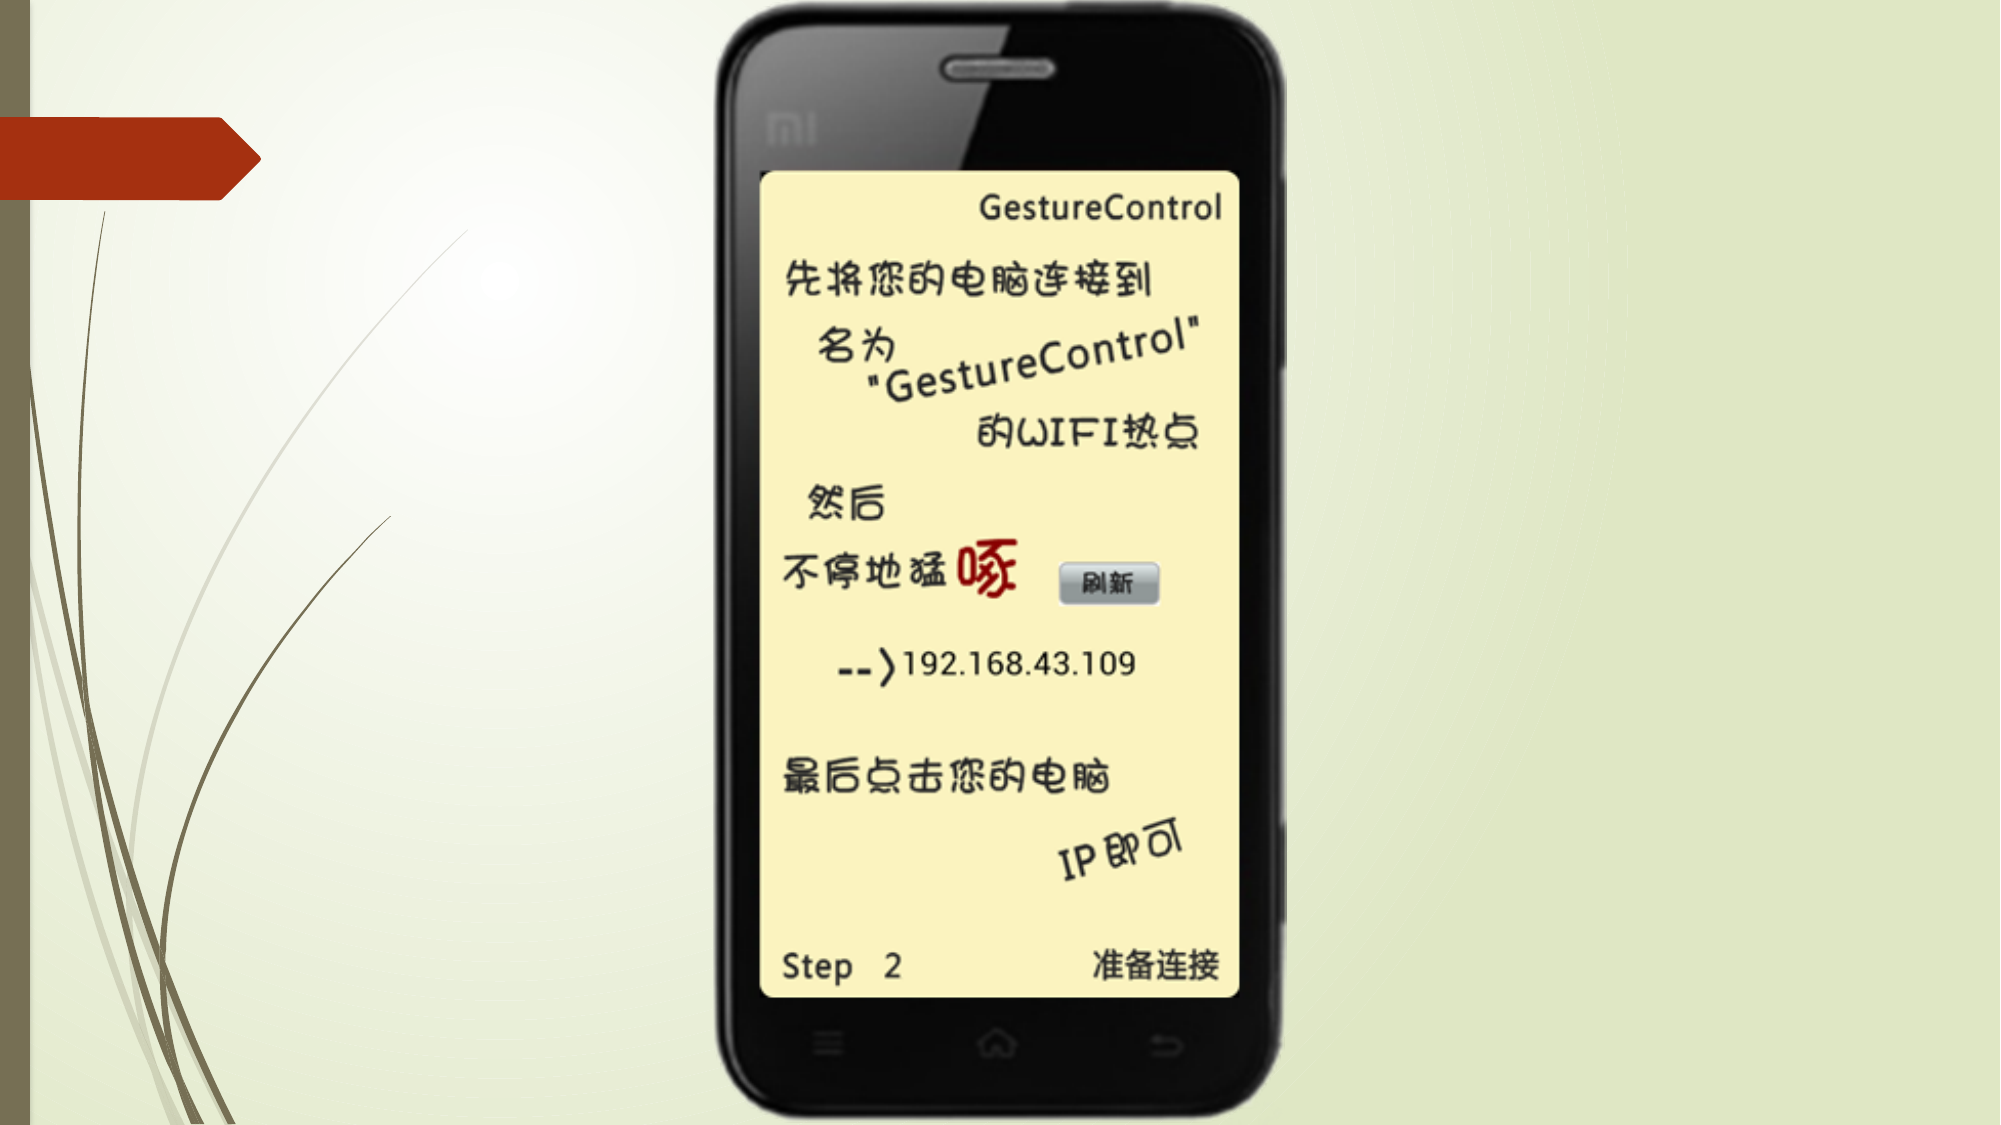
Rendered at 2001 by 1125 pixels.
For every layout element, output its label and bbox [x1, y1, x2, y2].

picture [713, 0, 1287, 1125]
